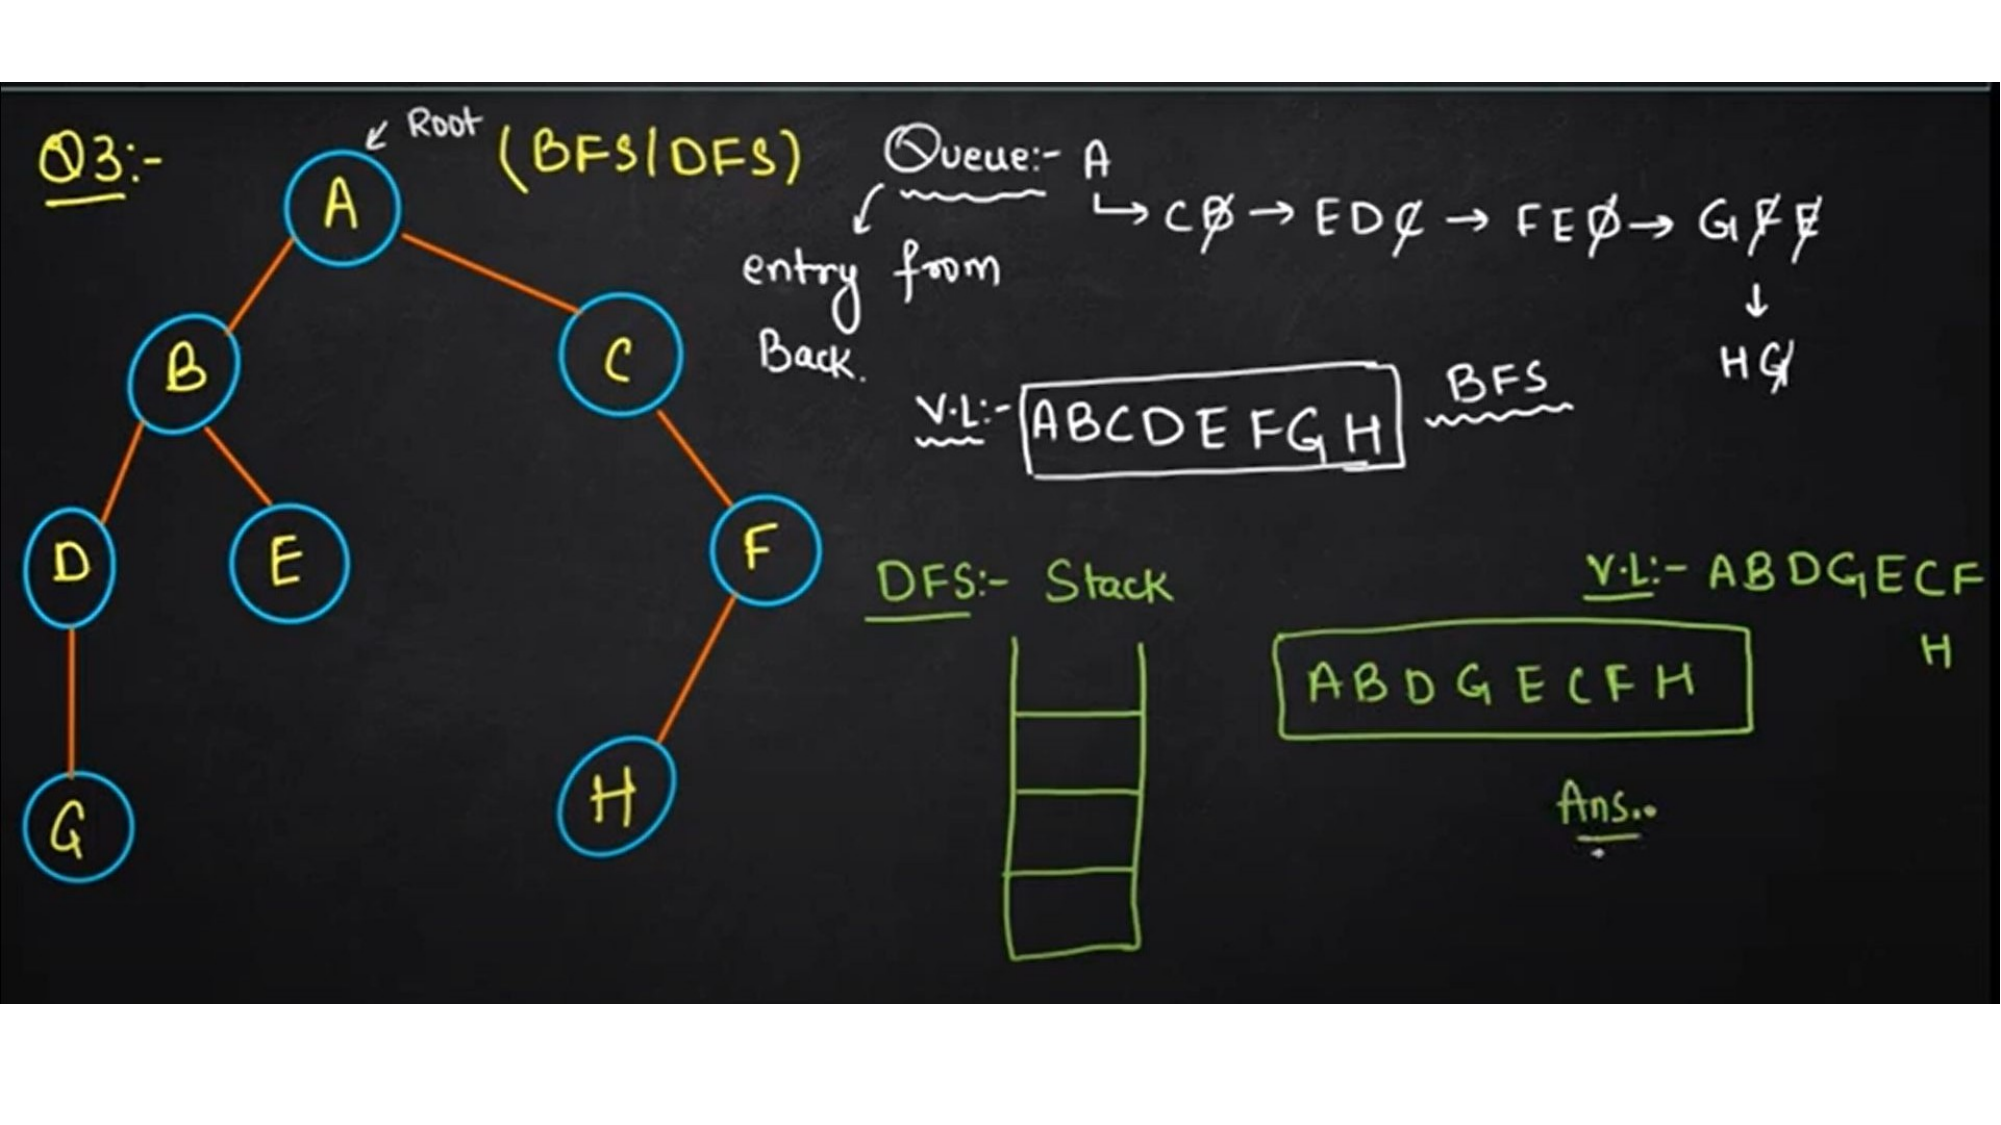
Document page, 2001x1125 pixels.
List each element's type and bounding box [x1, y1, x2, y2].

picture [0, 82, 2000, 1005]
